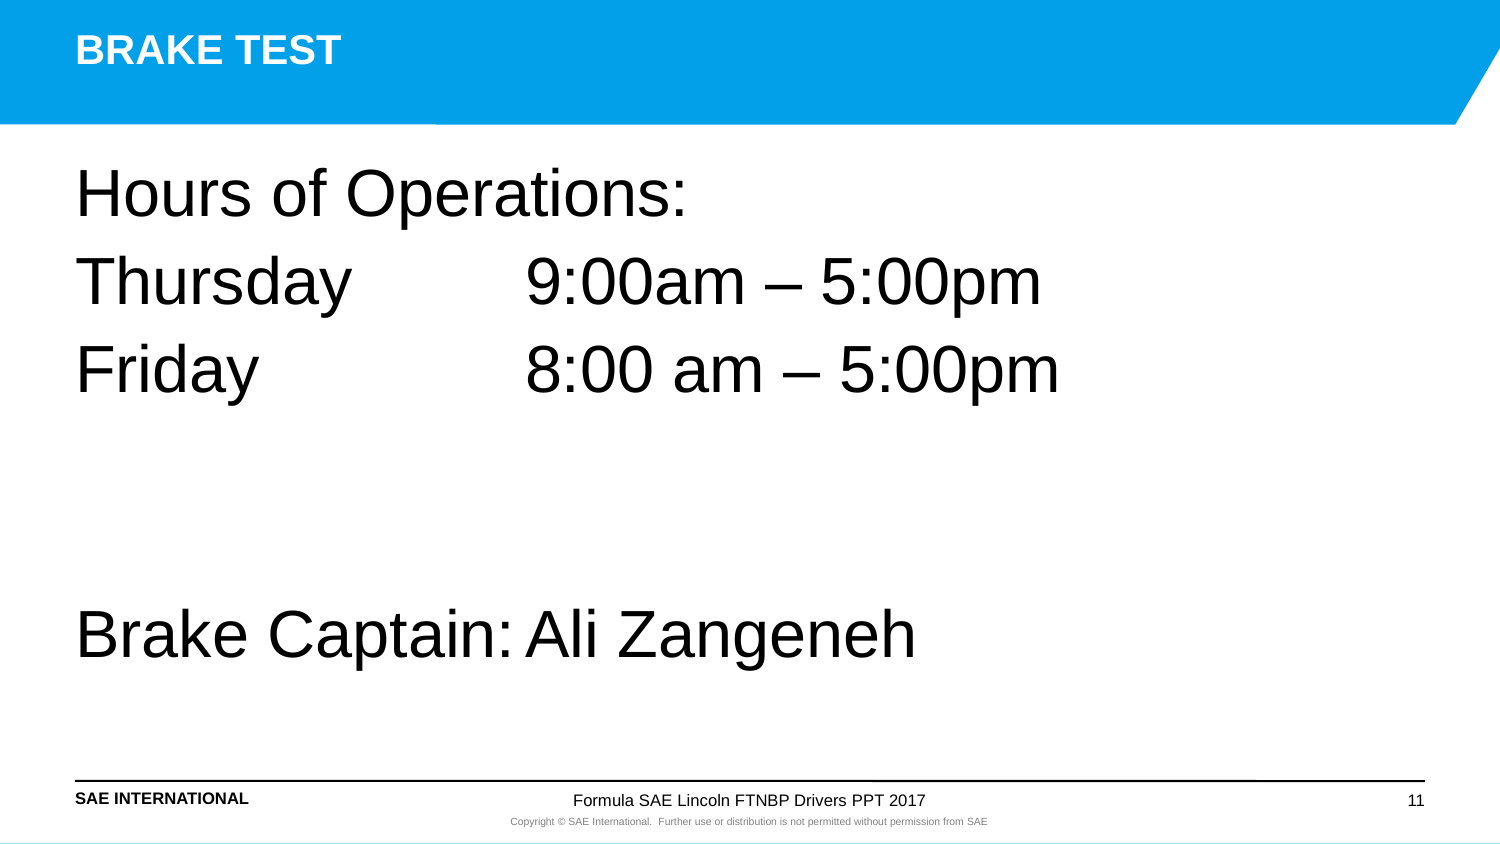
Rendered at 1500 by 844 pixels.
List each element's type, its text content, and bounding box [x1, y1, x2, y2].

list Hours of Operations: Thursday 9:00am – 5:00pm Friday 8:00 am – 5:00pm Brake Captain: Ali Zangeneh [75, 149, 1425, 750]
title BRAKE TEST [75, 22, 1425, 105]
slide_number 11 [1074, 788, 1425, 810]
footer Formula SAE Lincoln FTNBP Drivers PPT 2017 [512, 788, 988, 810]
